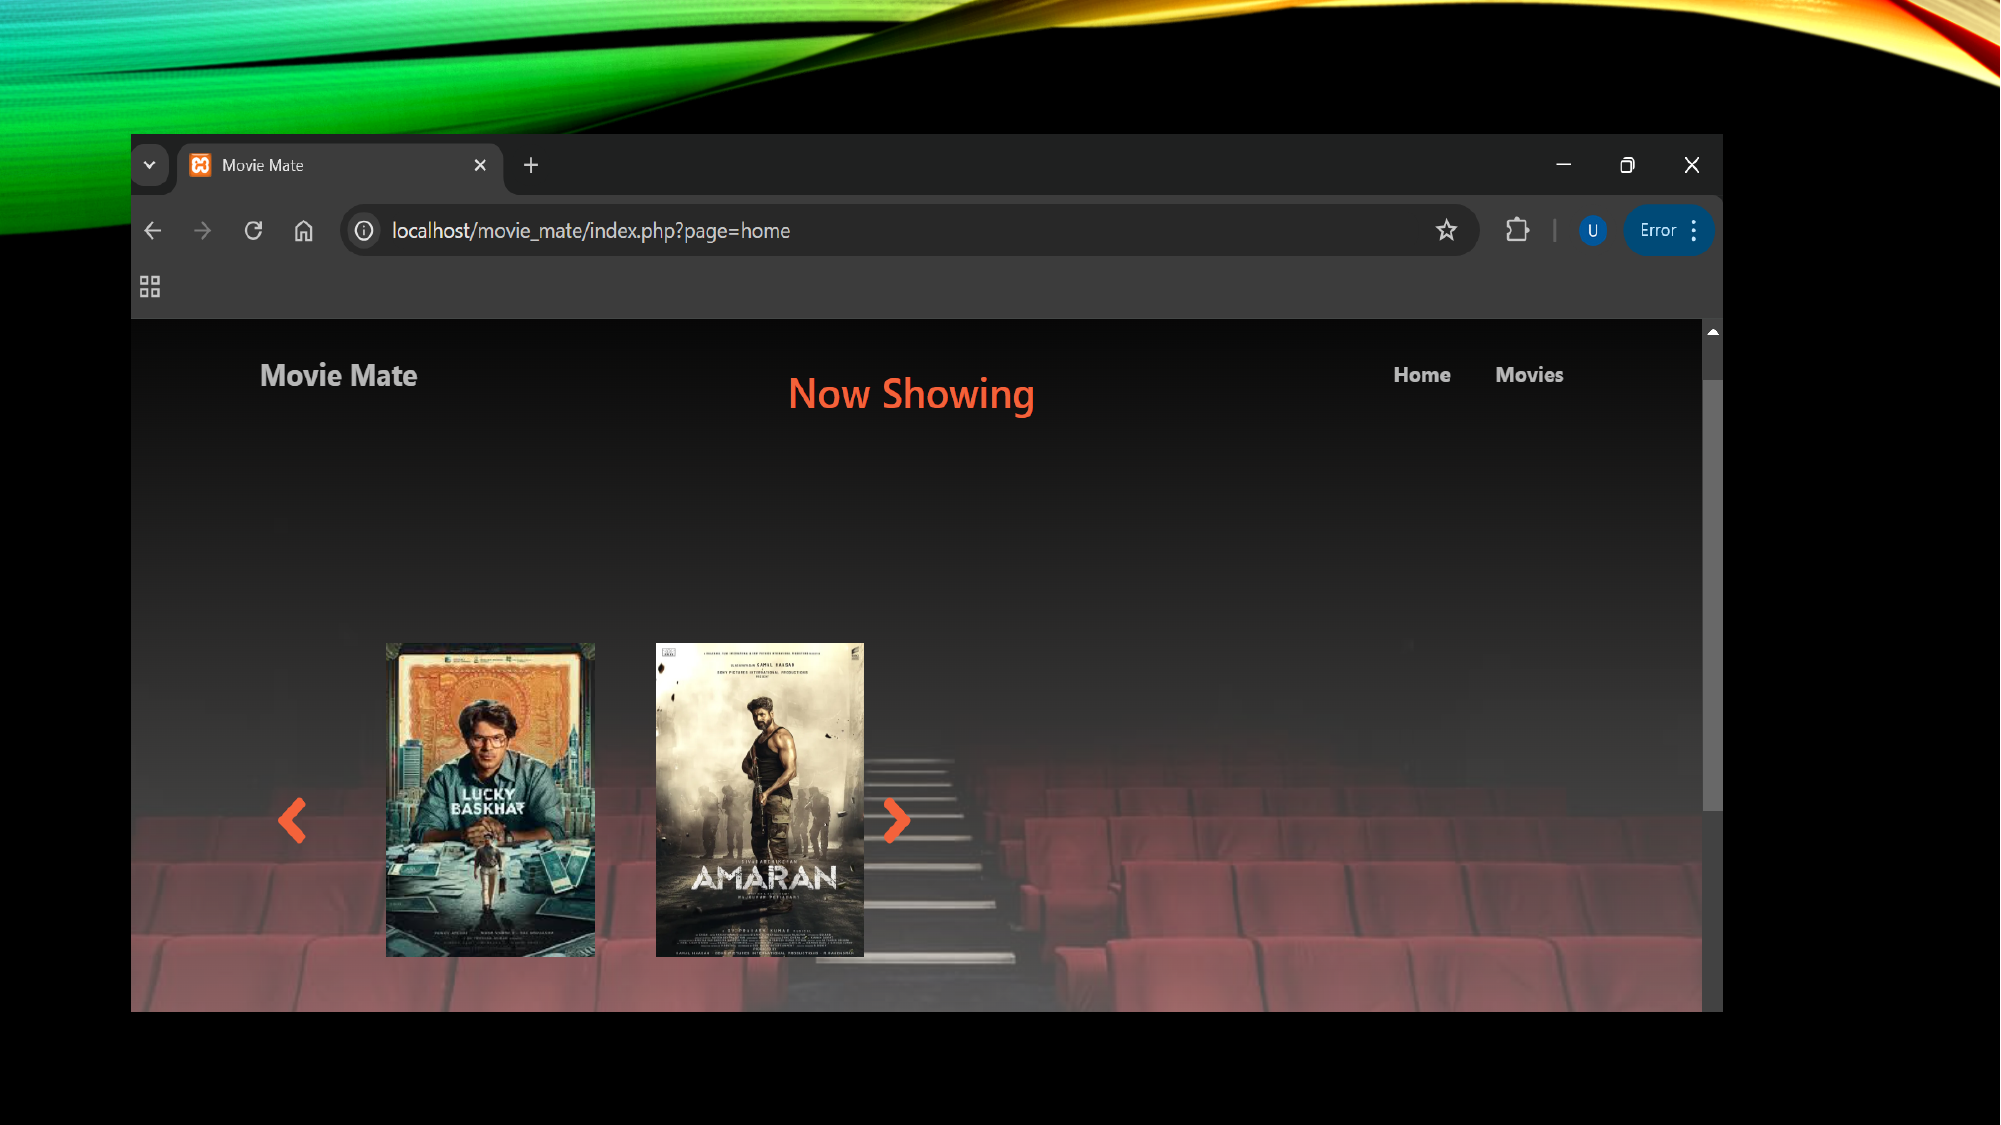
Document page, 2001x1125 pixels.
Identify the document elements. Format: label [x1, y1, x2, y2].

picture [0, 0, 2000, 1013]
